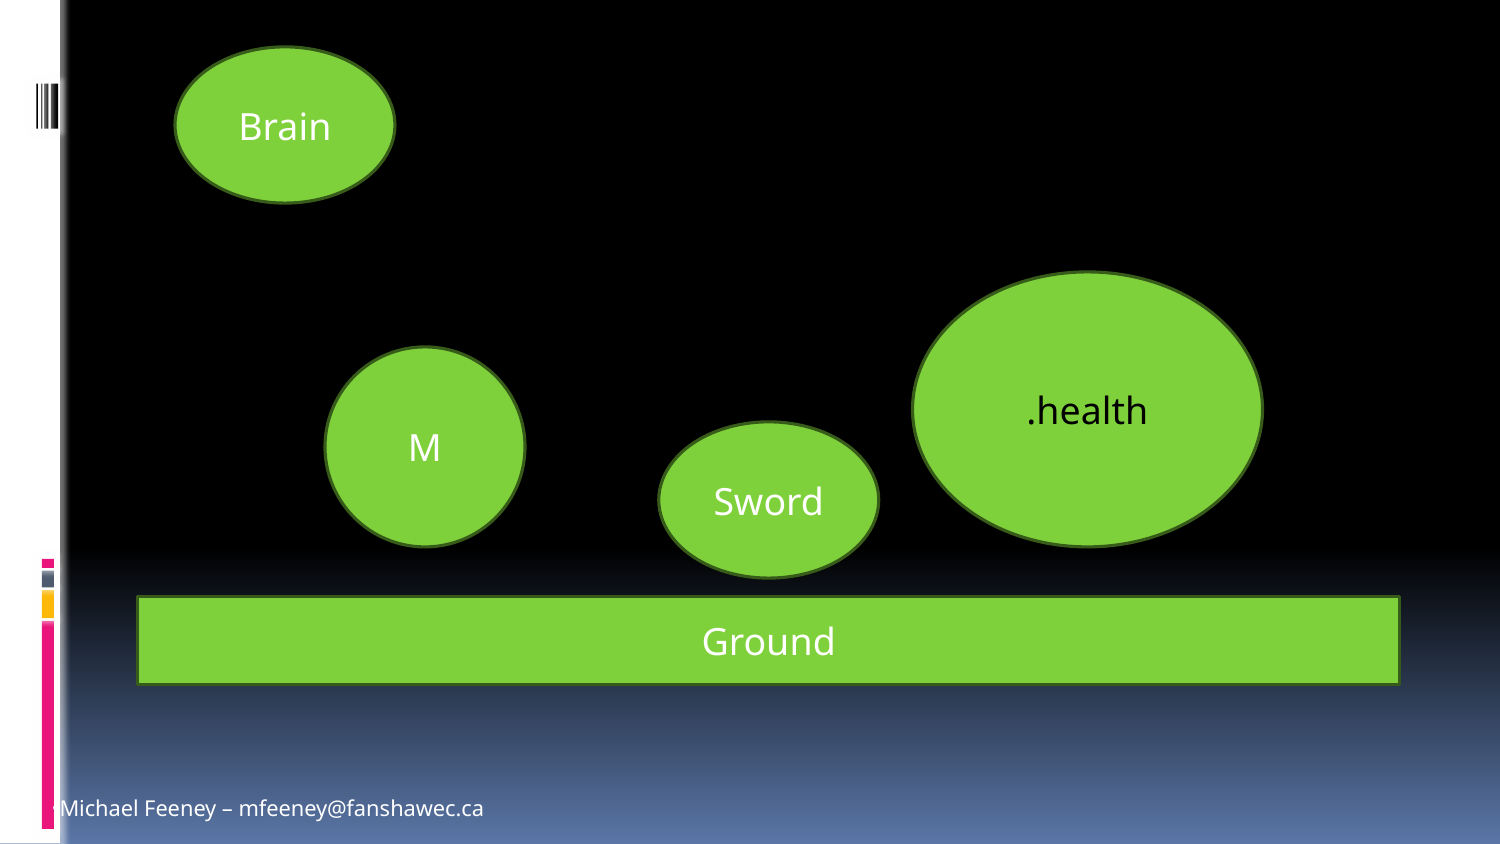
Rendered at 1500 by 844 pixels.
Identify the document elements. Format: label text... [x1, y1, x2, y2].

text_box Brain [173, 45, 397, 205]
text_box Ground [136, 595, 1401, 686]
text_box .health [910, 270, 1265, 549]
text_box M [323, 345, 527, 549]
text_box Sword [657, 420, 881, 580]
